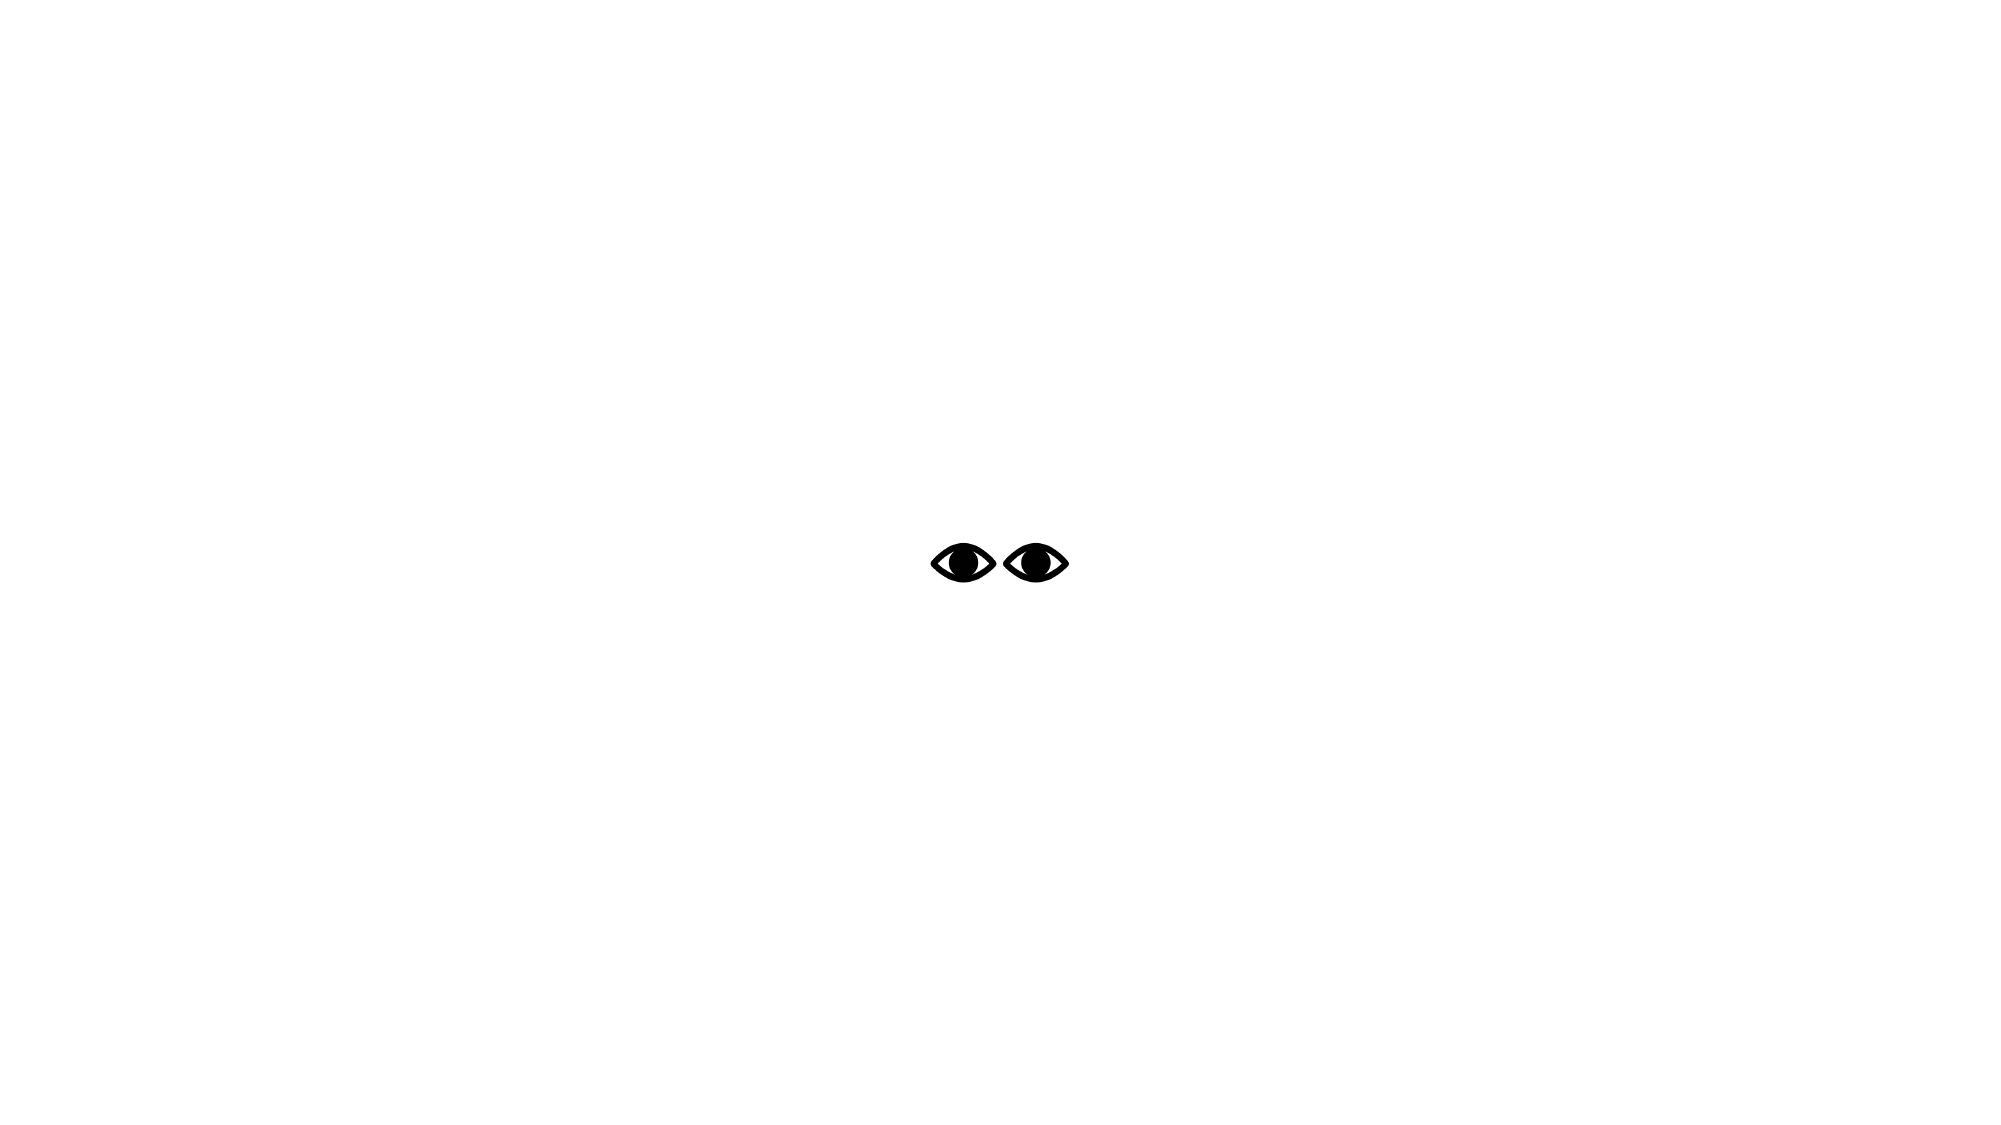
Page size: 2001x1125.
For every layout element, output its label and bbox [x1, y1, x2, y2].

picture [924, 487, 1075, 638]
